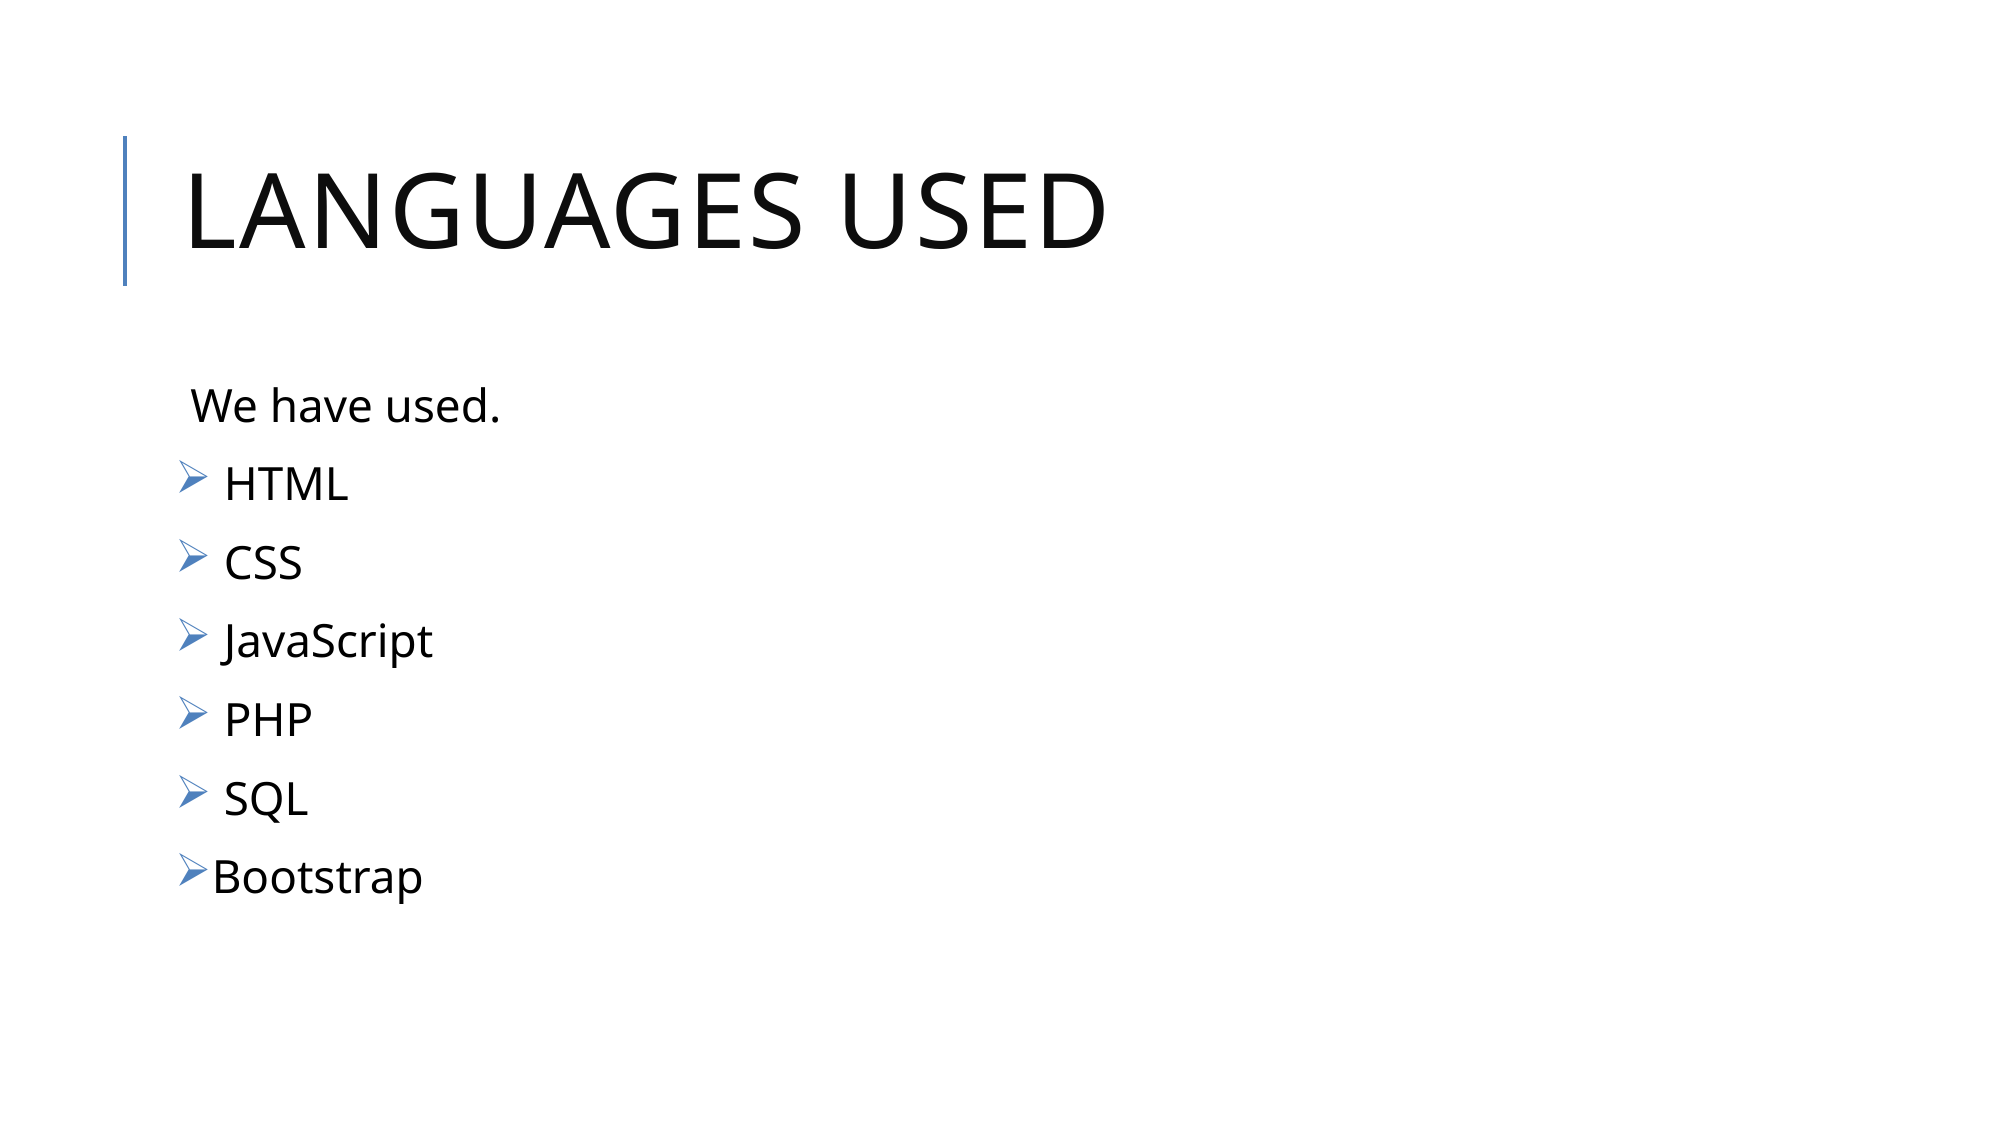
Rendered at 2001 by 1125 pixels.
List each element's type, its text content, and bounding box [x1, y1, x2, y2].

title Languages used [168, 96, 1763, 342]
list We have used. HTML CSS JavaScript PHP SQL Bootstrap [168, 375, 1763, 1035]
